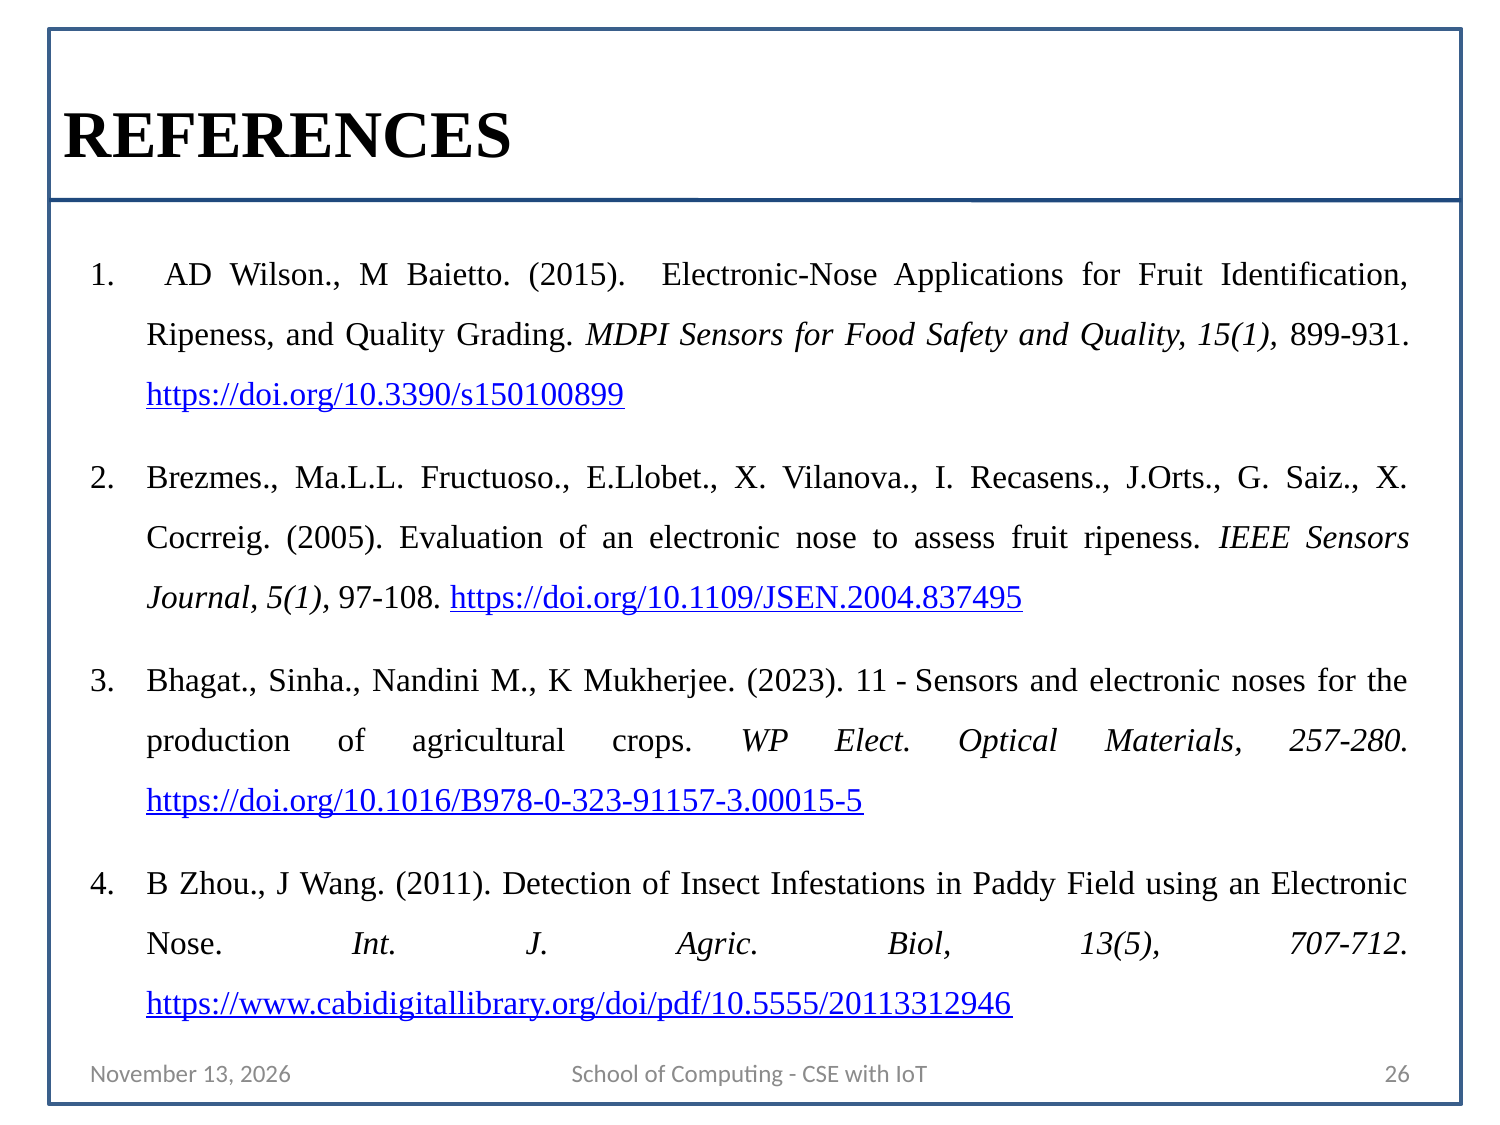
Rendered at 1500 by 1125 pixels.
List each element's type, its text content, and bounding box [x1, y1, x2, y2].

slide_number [75, 1042, 425, 1103]
list AD Wilson., M Baietto. (2015). Electronic-Nose Applications for Fruit Identification, Ripeness, and Quality Grading. MDPI Sensors for Food Safety and Quality, 15(1), 899-931. https://doi.org/10.3390/s150100899 Brezmes., Ma.L.L. Fructuoso., E.Llobet., X. Vilanova., I. Recasens., J.Orts., G. Saiz., X. Cocrreig. (2005). Evaluation of an electronic nose to assess fruit ripeness. IEEE Sensors Journal, 5(1), 97-108. https://doi.org/10.1109/JSEN.2004.837495 Bhagat., Sinha., Nandini M., K Mukherjee. (2023). 11 - Sensors and electronic noses for the production of agricultural crops. WP Elect. Optical Materials, 257-280. https://doi.org/10.1016/B978-0-323-91157-3.00015-5 B Zhou., J Wang. (2011). Detection of Insect Infestations in Paddy Field using an Electronic Nose. Int. J. Agric. Biol, 13(5), 707-712. https://www.cabidigitallibrary.org/doi/pdf/10.5555/20113312946 [75, 224, 1425, 1063]
footer School of Computing - CSE with IoT [512, 1042, 988, 1103]
text_box [327, 116, 828, 178]
slide_number 26 [1074, 1042, 1425, 1103]
title REFERENCES [49, 37, 1399, 225]
